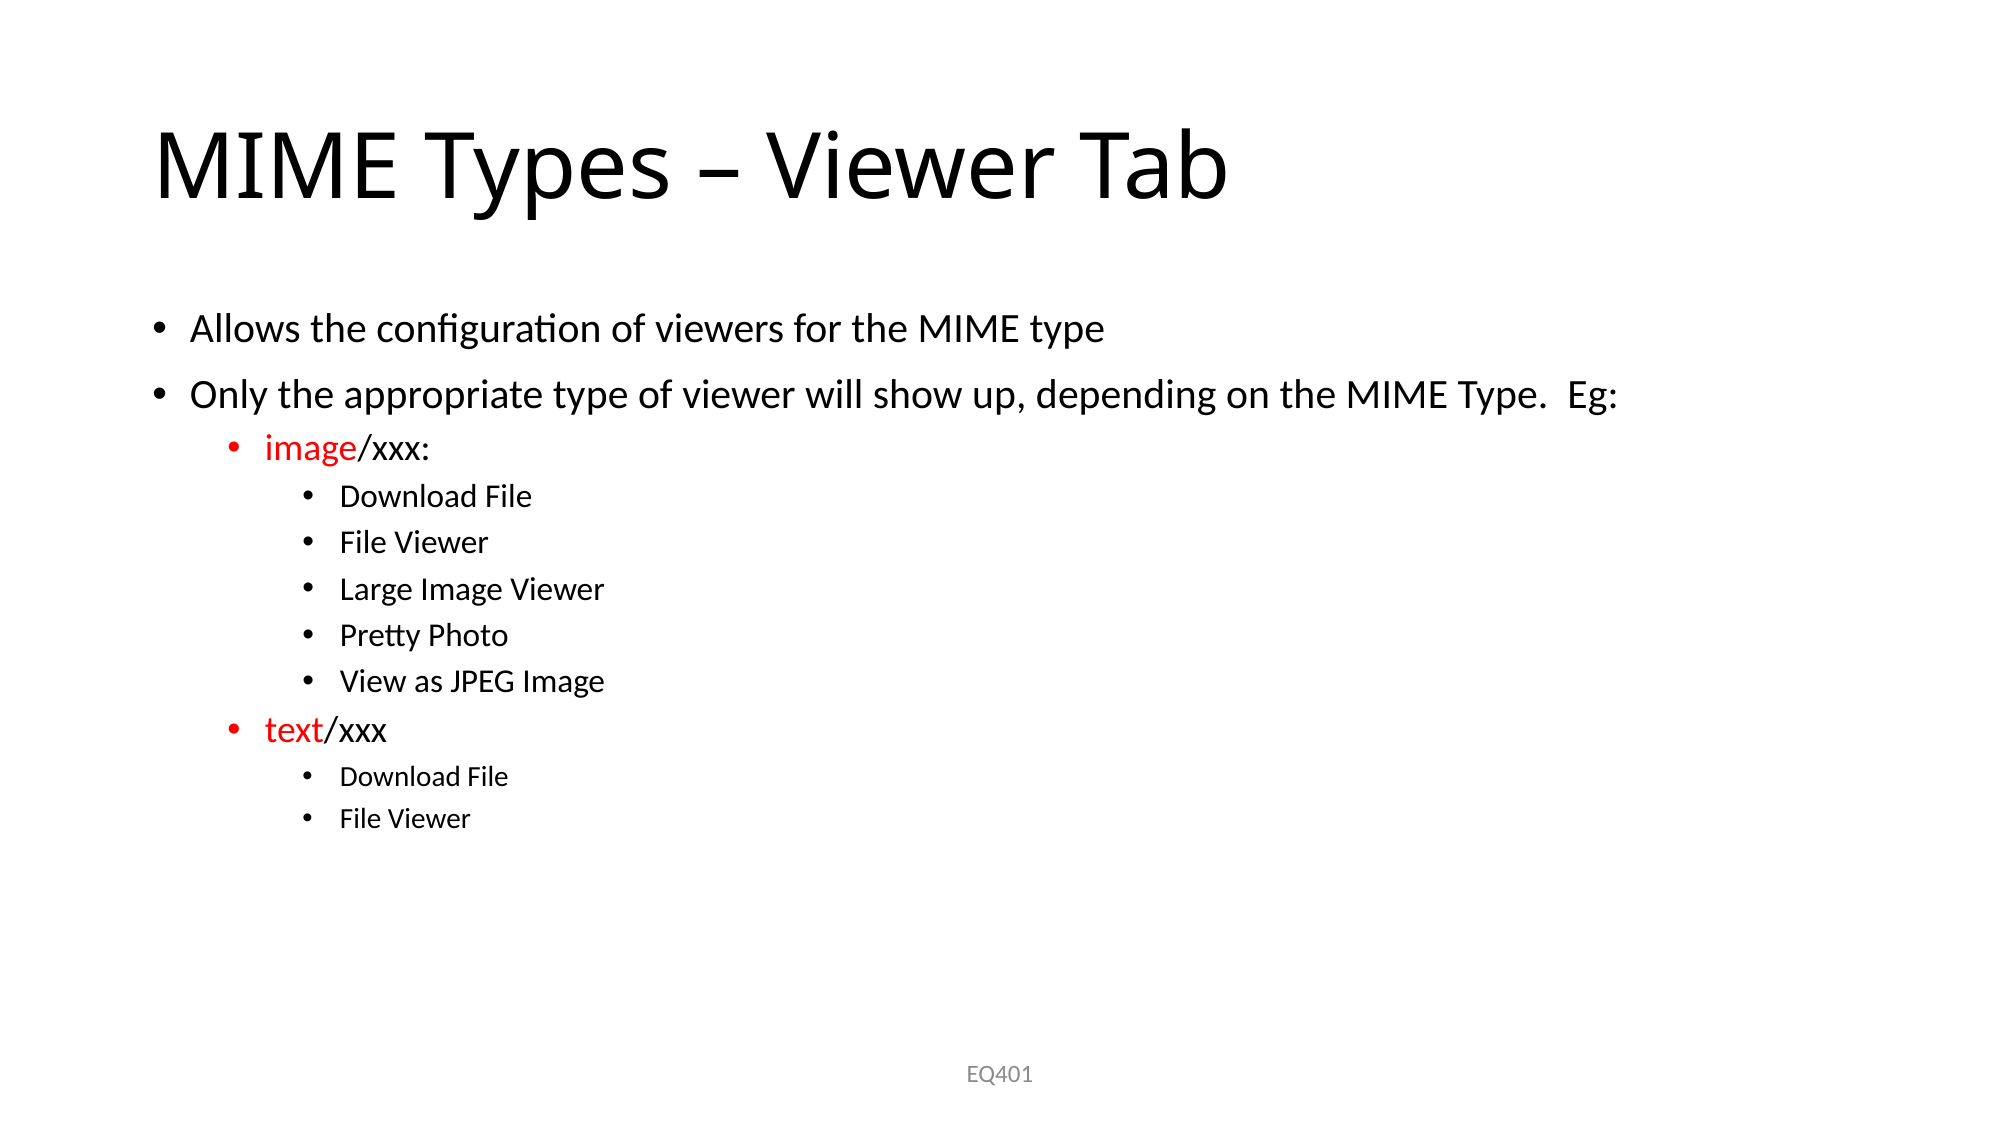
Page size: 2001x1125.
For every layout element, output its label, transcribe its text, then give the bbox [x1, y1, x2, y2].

footer EQ401 [662, 1042, 1338, 1103]
list Allows the configuration of viewers for the MIME type Only the appropriate type of viewer will show up, depending on the MIME Type. Eg: image/xxx: Download File File Viewer Large Image Viewer Pretty Photo View as JPEG Image text/xxx Download File File Viewer [137, 299, 1863, 1014]
title MIME Types – Viewer Tab [137, 59, 1863, 278]
